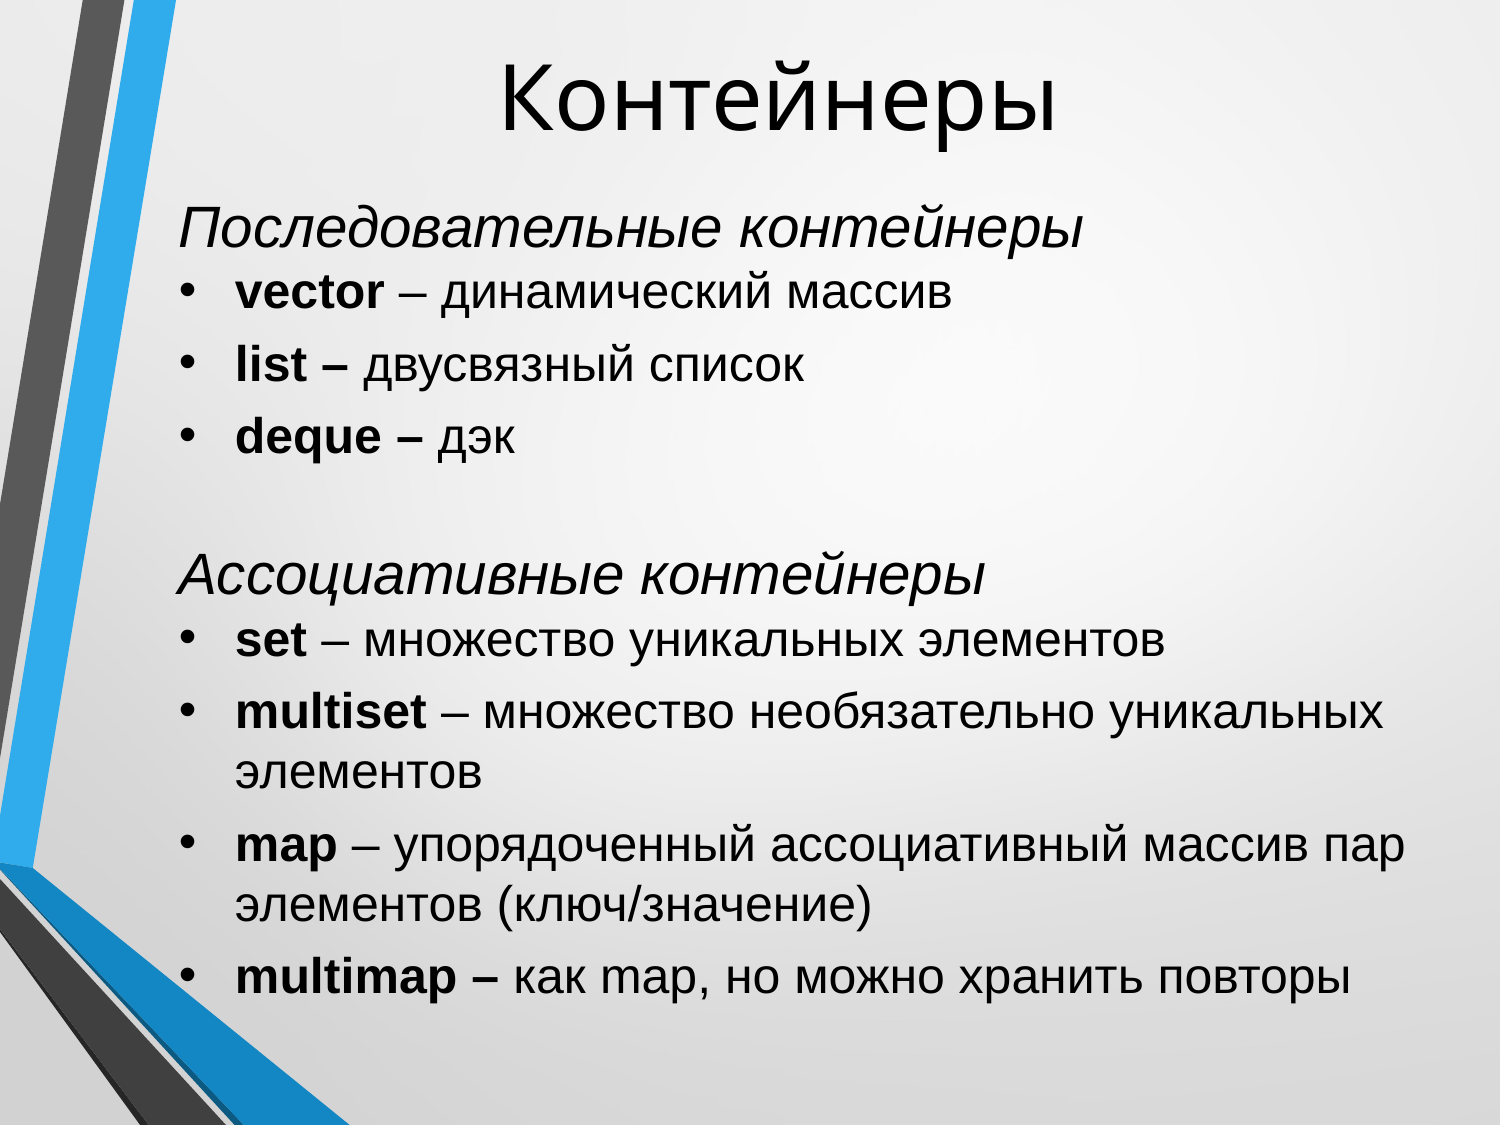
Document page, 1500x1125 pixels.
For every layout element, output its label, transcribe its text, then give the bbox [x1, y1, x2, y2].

title Контейнеры [164, 0, 1395, 188]
text_box Последовательные контейнеры vector – динамический массив list – двусвязный список deque – дэк Ассоциативные контейнеры set – множество уникальных элементов multiset – множество необязательно уникальных элементов map – упорядоченный ассоциативный массив пар элементов (ключ/значение) multimap – как map, но можно хранить повторы [163, 181, 1483, 1012]
